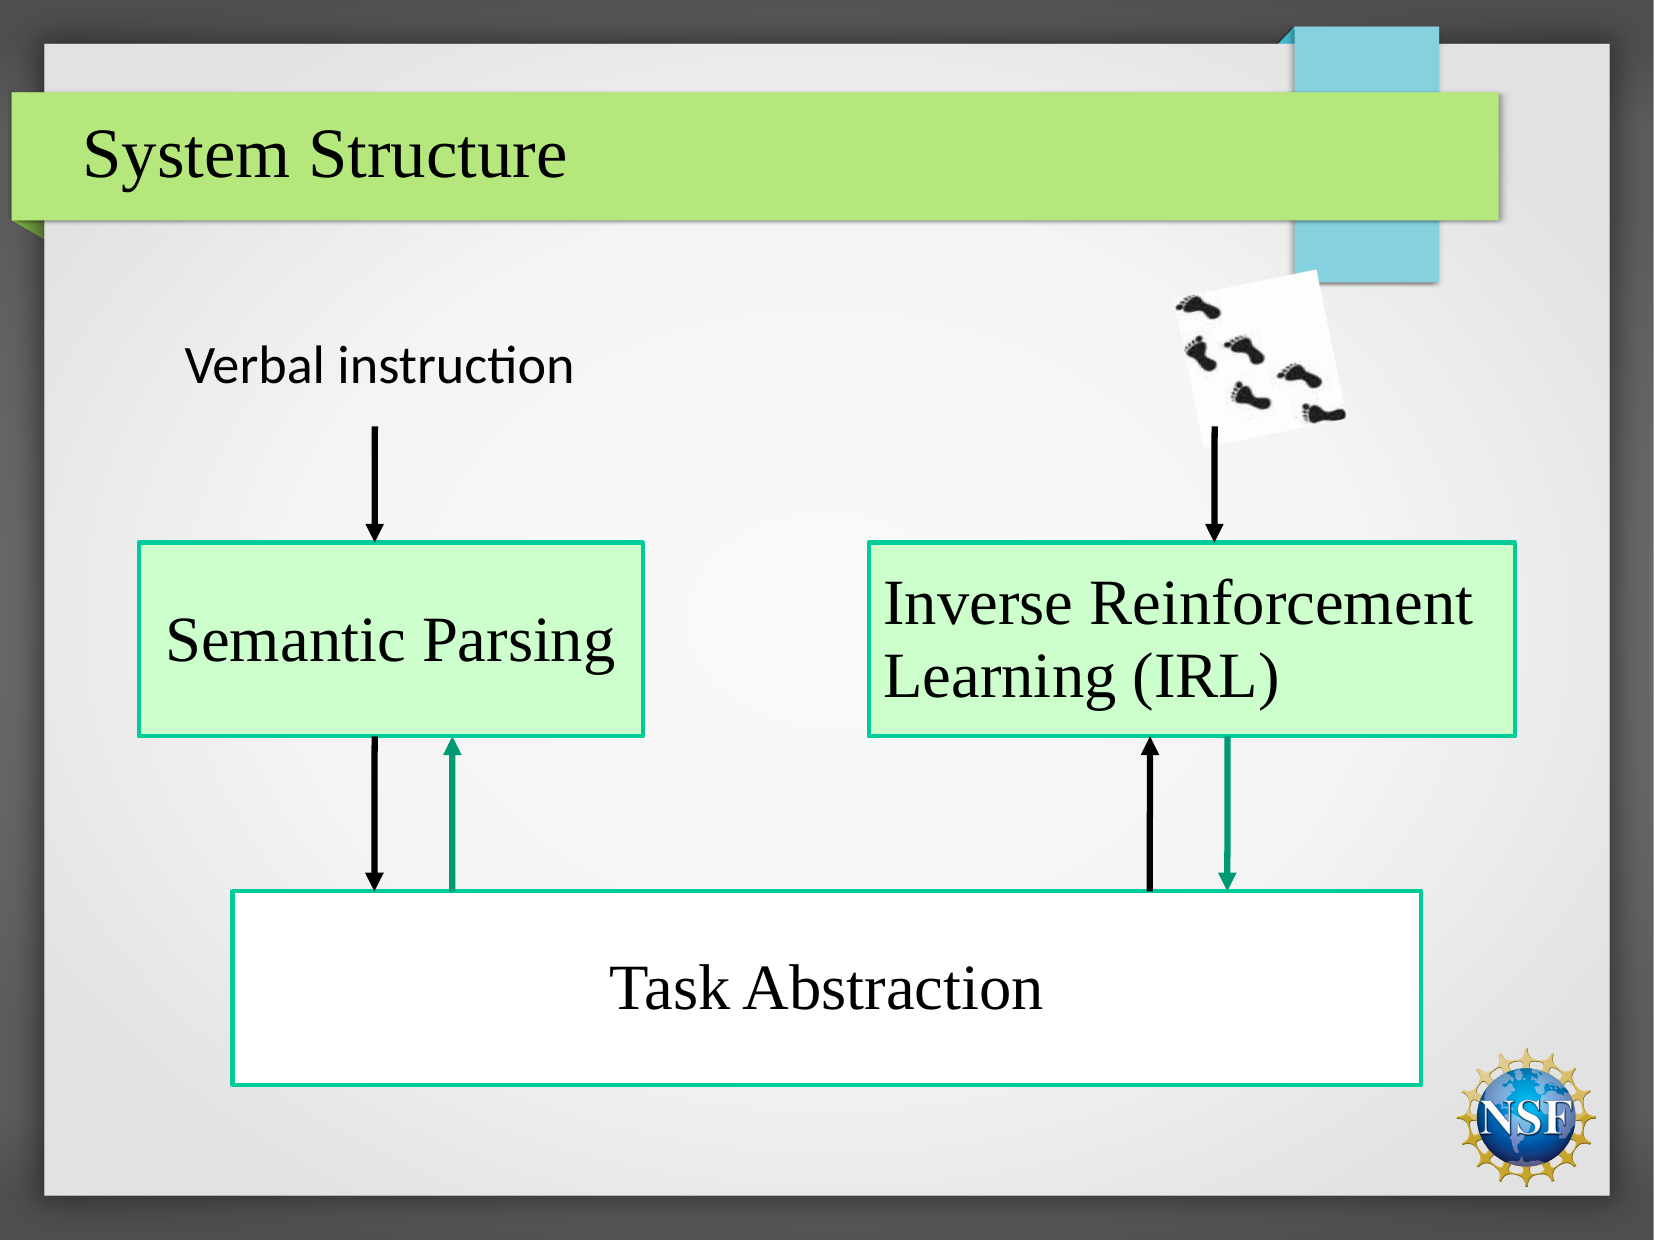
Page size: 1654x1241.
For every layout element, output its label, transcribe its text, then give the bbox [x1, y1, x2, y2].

text_box Verbal instruction [179, 335, 581, 396]
text_box Task Abstraction [230, 889, 1423, 1087]
picture [0, 0, 1654, 1240]
title System Structure [82, 94, 1264, 213]
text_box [138, 542, 1515, 737]
